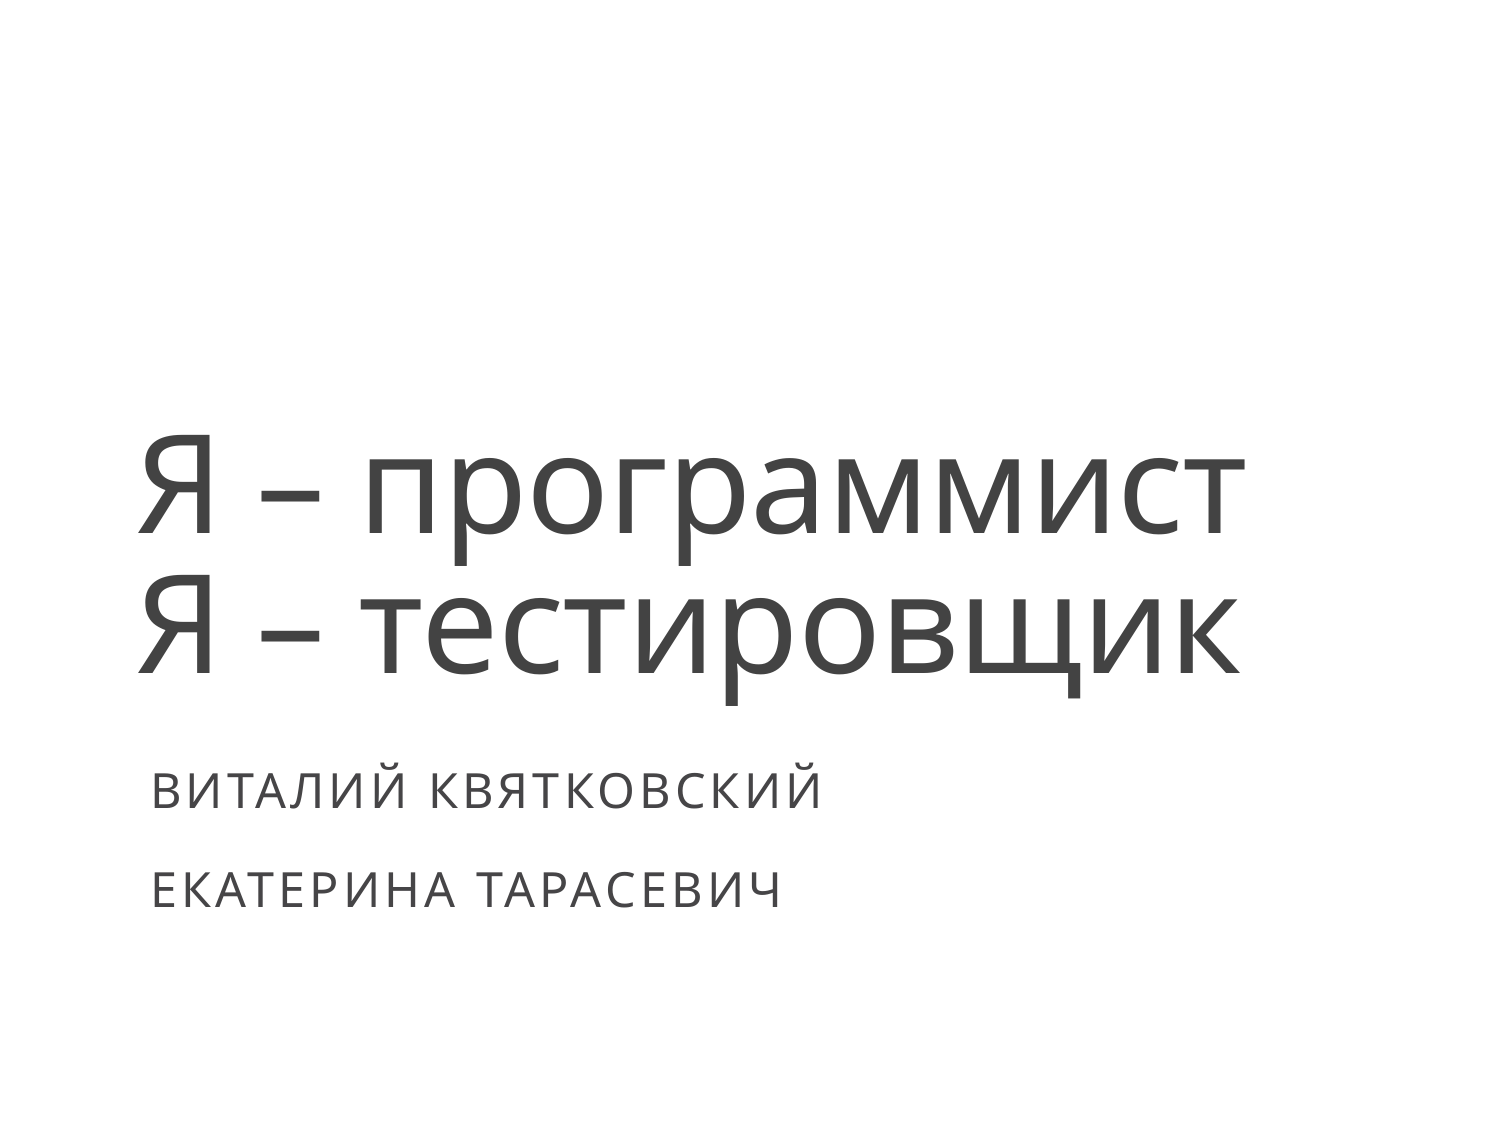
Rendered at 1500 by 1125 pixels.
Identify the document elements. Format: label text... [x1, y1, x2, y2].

title Я – программист Я – тестировщик [135, 124, 1373, 710]
subtitle Виталий квятковский ЕКАТЕРИНА ТАРАСЕВИЧ [135, 730, 1373, 919]
